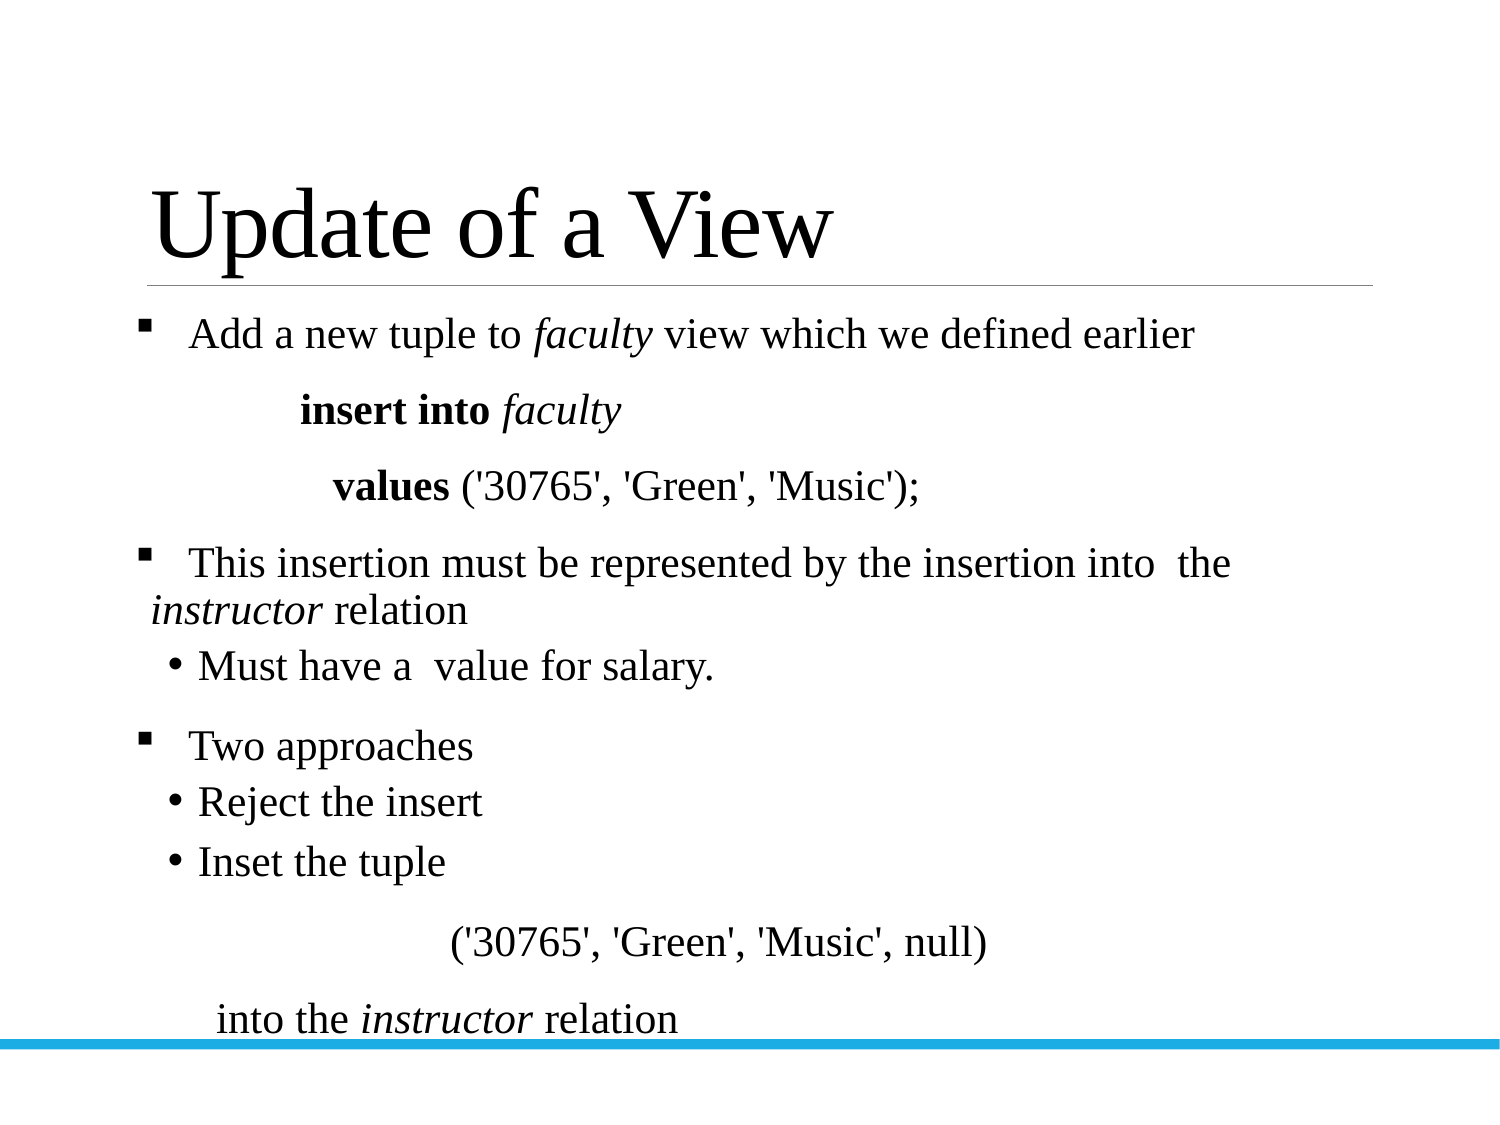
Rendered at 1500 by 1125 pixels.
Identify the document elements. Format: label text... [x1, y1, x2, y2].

title Update of a View [135, 47, 1373, 285]
list Add a new tuple to faculty view which we defined earlier insert into faculty values ('30765', 'Green', 'Music'); This insertion must be represented by the insertion into the instructor relation Must have a value for salary. Two approaches Reject the insert Inset the tuple ('30765', 'Green', 'Music', null) into the instructor relation [135, 302, 1373, 1035]
